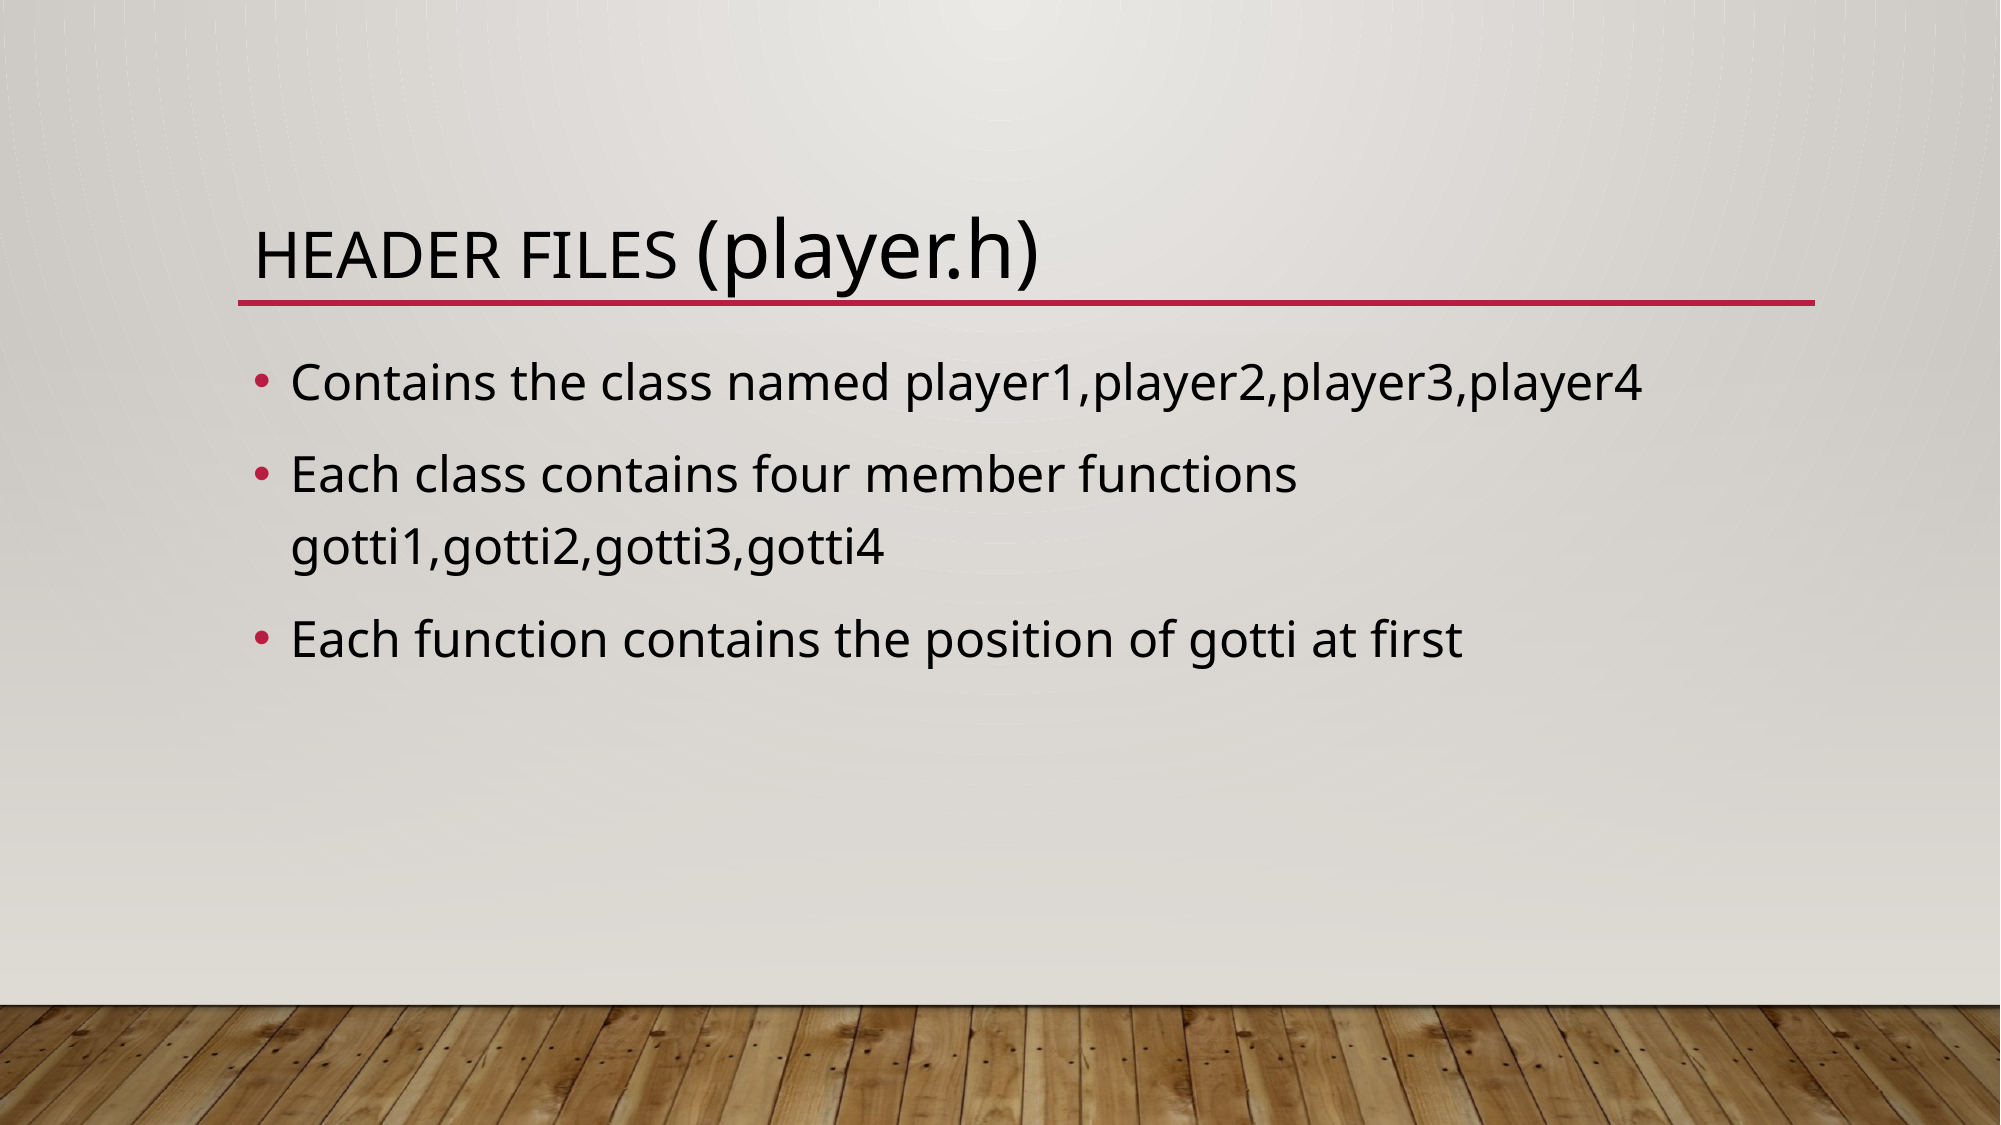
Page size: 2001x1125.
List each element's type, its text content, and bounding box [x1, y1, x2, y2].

list Contains the class named player1,player2,player3,player4 Each class contains four member functions gotti1,gotti2,gotti3,gotti4 Each function contains the position of gotti at first [238, 330, 1814, 897]
picture [0, 1005, 2000, 1125]
title header files (player.h) [238, 131, 1814, 305]
